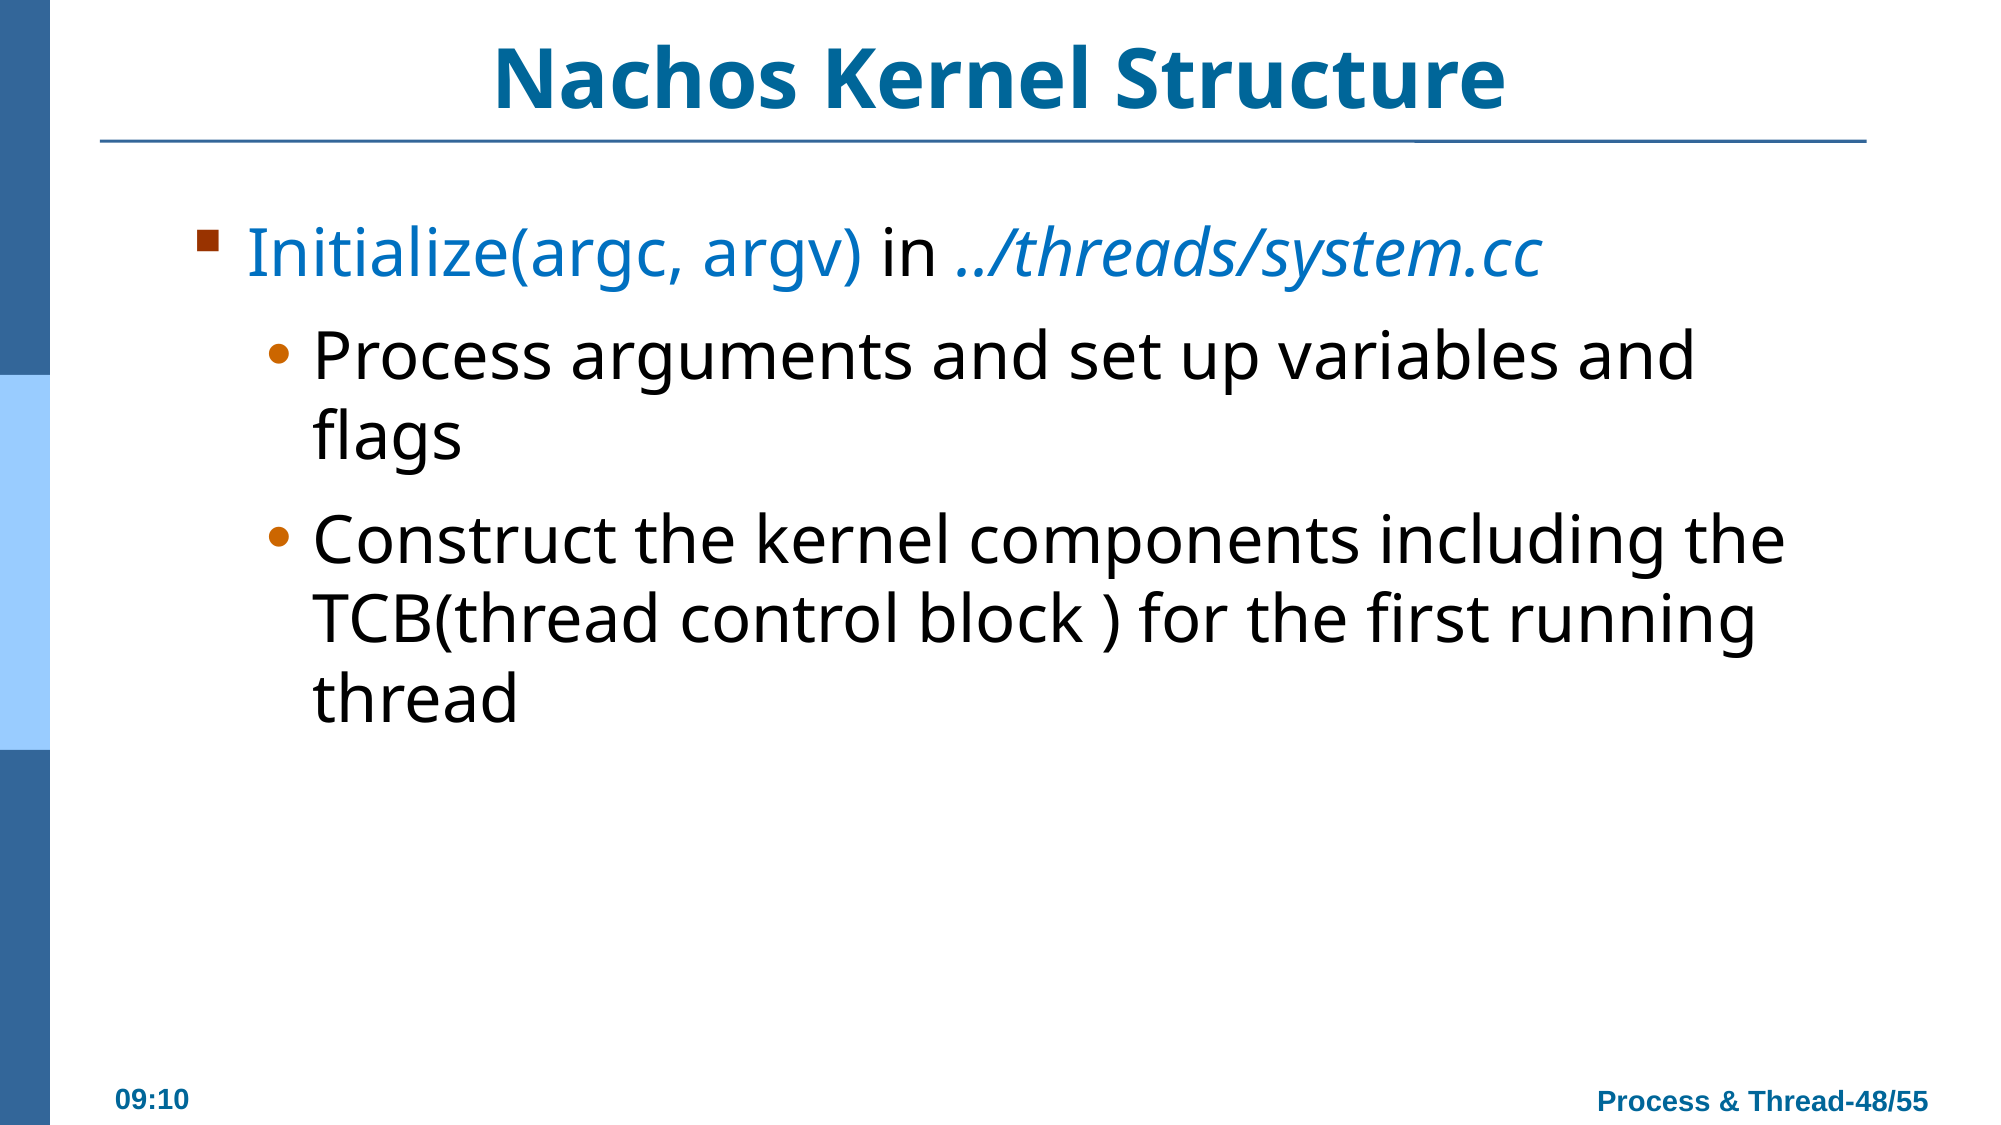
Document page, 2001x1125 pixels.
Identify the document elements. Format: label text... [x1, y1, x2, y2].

list Initialize(argc, argv) in ../threads/system.cc Process arguments and set up variables and flags Construct the kernel components including the TCB(thread control block ) for the first running thread [176, 202, 1867, 946]
title Nachos Kernel Structure [99, 38, 1900, 133]
